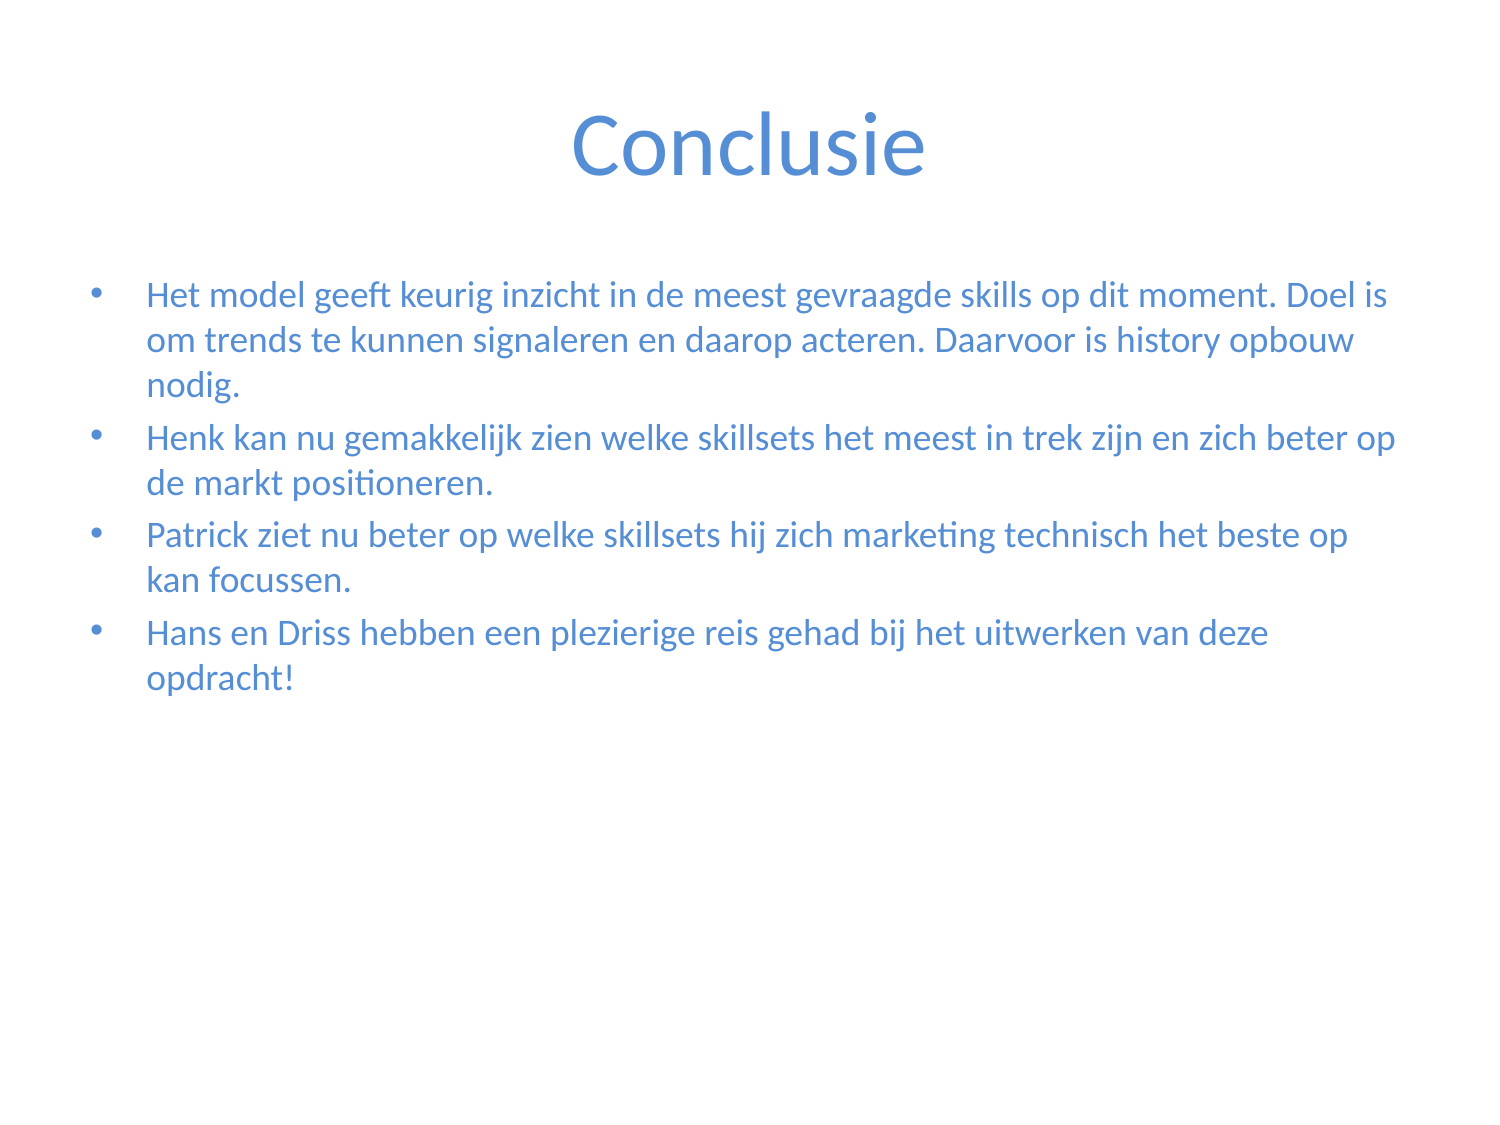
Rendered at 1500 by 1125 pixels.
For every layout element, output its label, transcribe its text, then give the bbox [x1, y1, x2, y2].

title Conclusie [75, 45, 1425, 233]
list Het model geeft keurig inzicht in de meest gevraagde skills op dit moment. Doel is om trends te kunnen signaleren en daarop acteren. Daarvoor is history opbouw nodig. Henk kan nu gemakkelijk zien welke skillsets het meest in trek zijn en zich beter op de markt positioneren. Patrick ziet nu beter op welke skillsets hij zich marketing technisch het beste op kan focussen. Hans en Driss hebben een plezierige reis gehad bij het uitwerken van deze opdracht! [75, 262, 1425, 1005]
